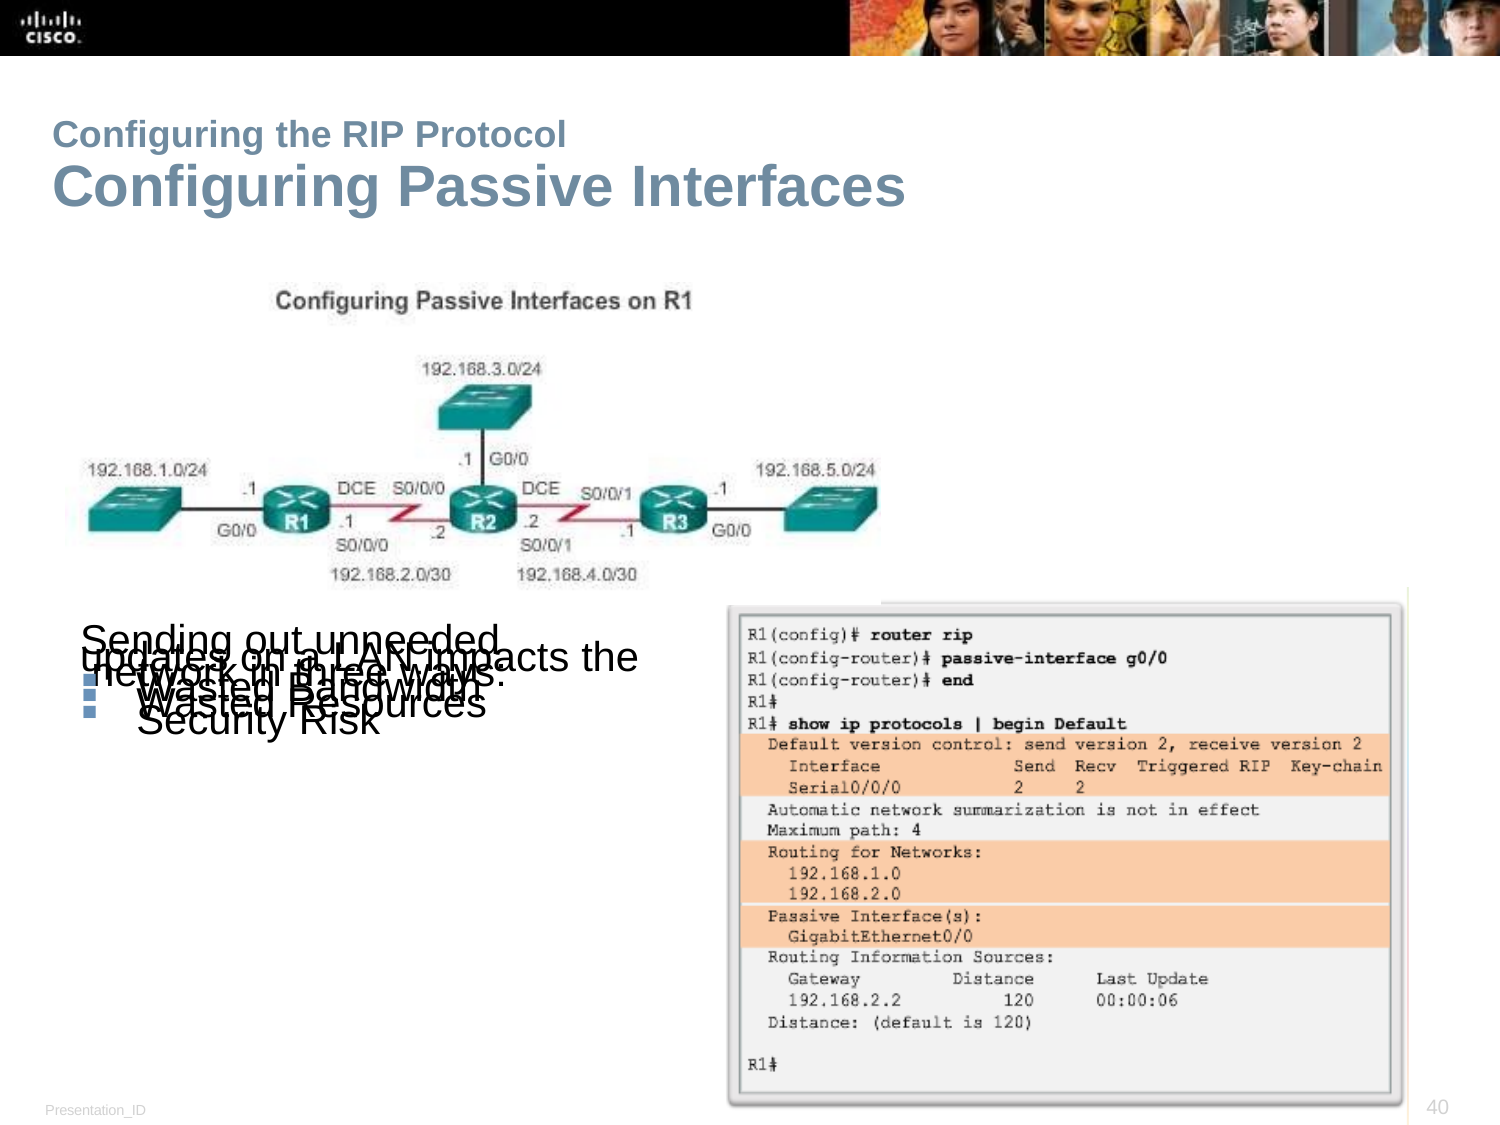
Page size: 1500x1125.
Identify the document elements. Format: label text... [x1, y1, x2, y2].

text_box Presentation_ID [43, 1099, 151, 1119]
text_box Configuring Passive Interfaces [50, 145, 911, 336]
text_box Configuring the RIP Protocol [50, 108, 569, 145]
text_box [0, 0, 1500, 56]
text_box Sending out unneeded updates on a LAN impacts the network in three ways: Wasted Bandwidth Wasted Resources Security Risk [78, 639, 640, 948]
text_box [725, 587, 1409, 1125]
text_box [65, 282, 881, 605]
text_box 40 [1424, 1091, 1452, 1119]
